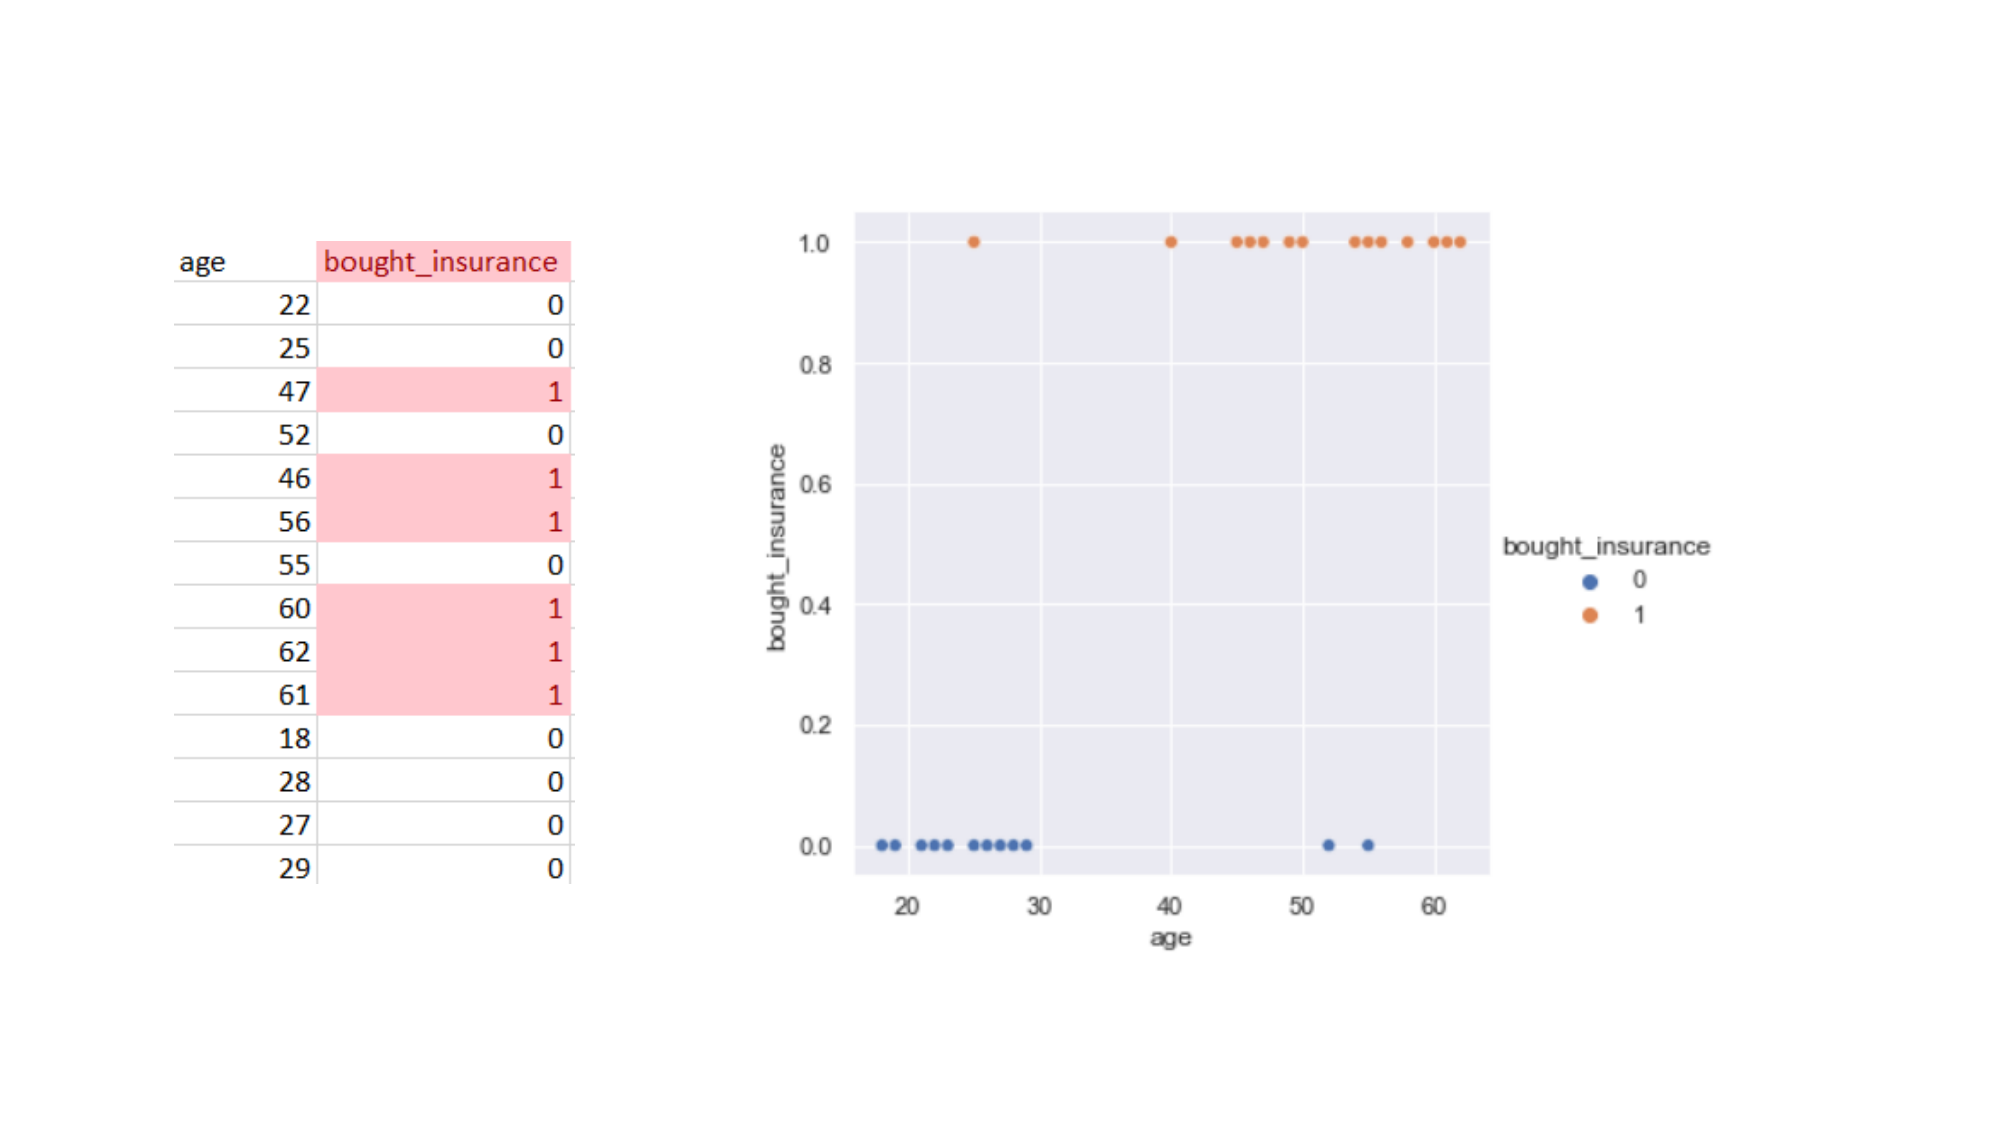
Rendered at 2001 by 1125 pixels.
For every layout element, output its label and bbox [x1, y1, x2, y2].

picture [762, 199, 1731, 964]
picture [174, 241, 575, 884]
